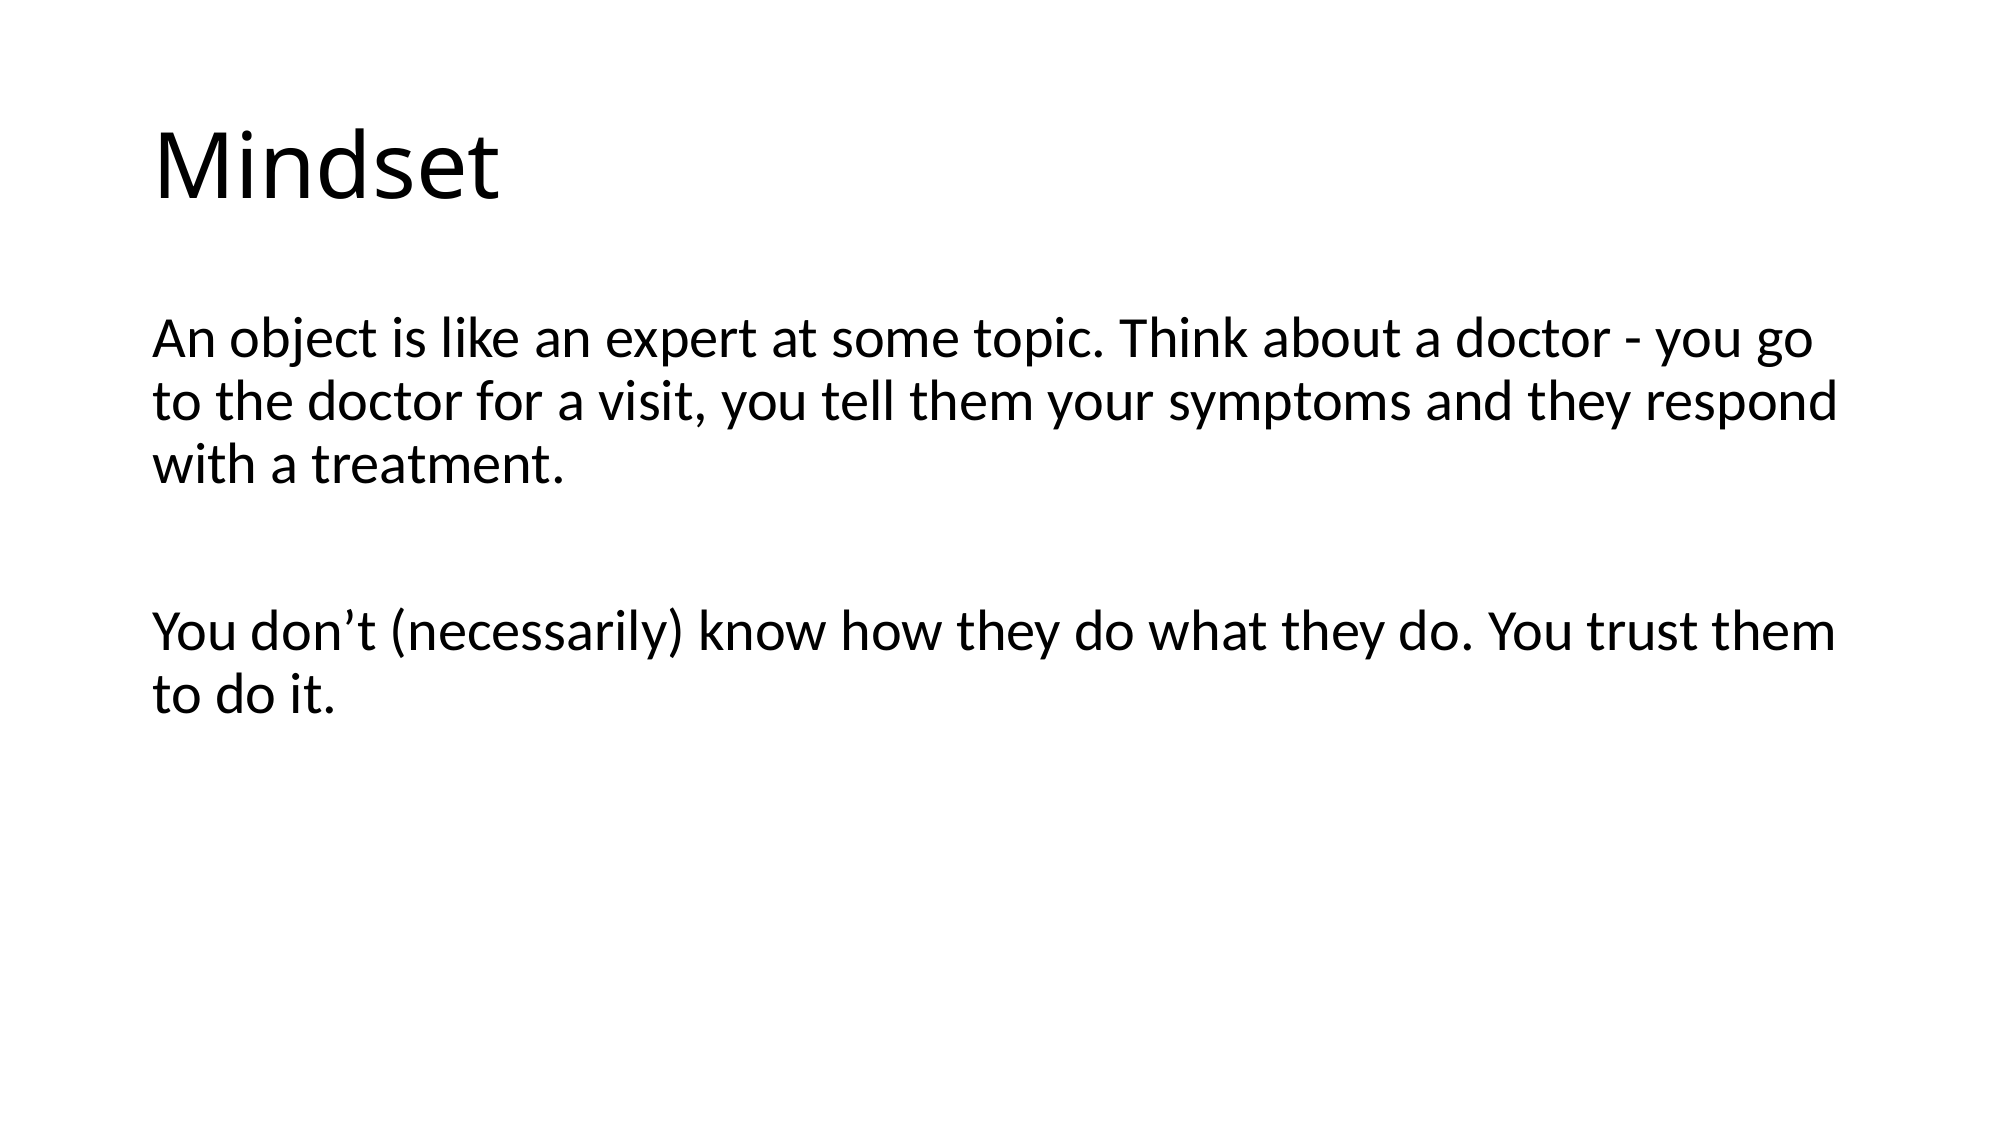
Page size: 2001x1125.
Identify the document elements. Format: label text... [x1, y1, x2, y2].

list An object is like an expert at some topic. Think about a doctor - you go to the doctor for a visit, you tell them your symptoms and they respond with a treatment. You don’t (necessarily) know how they do what they do. You trust them to do it. [137, 299, 1863, 1014]
title Mindset [137, 59, 1863, 278]
